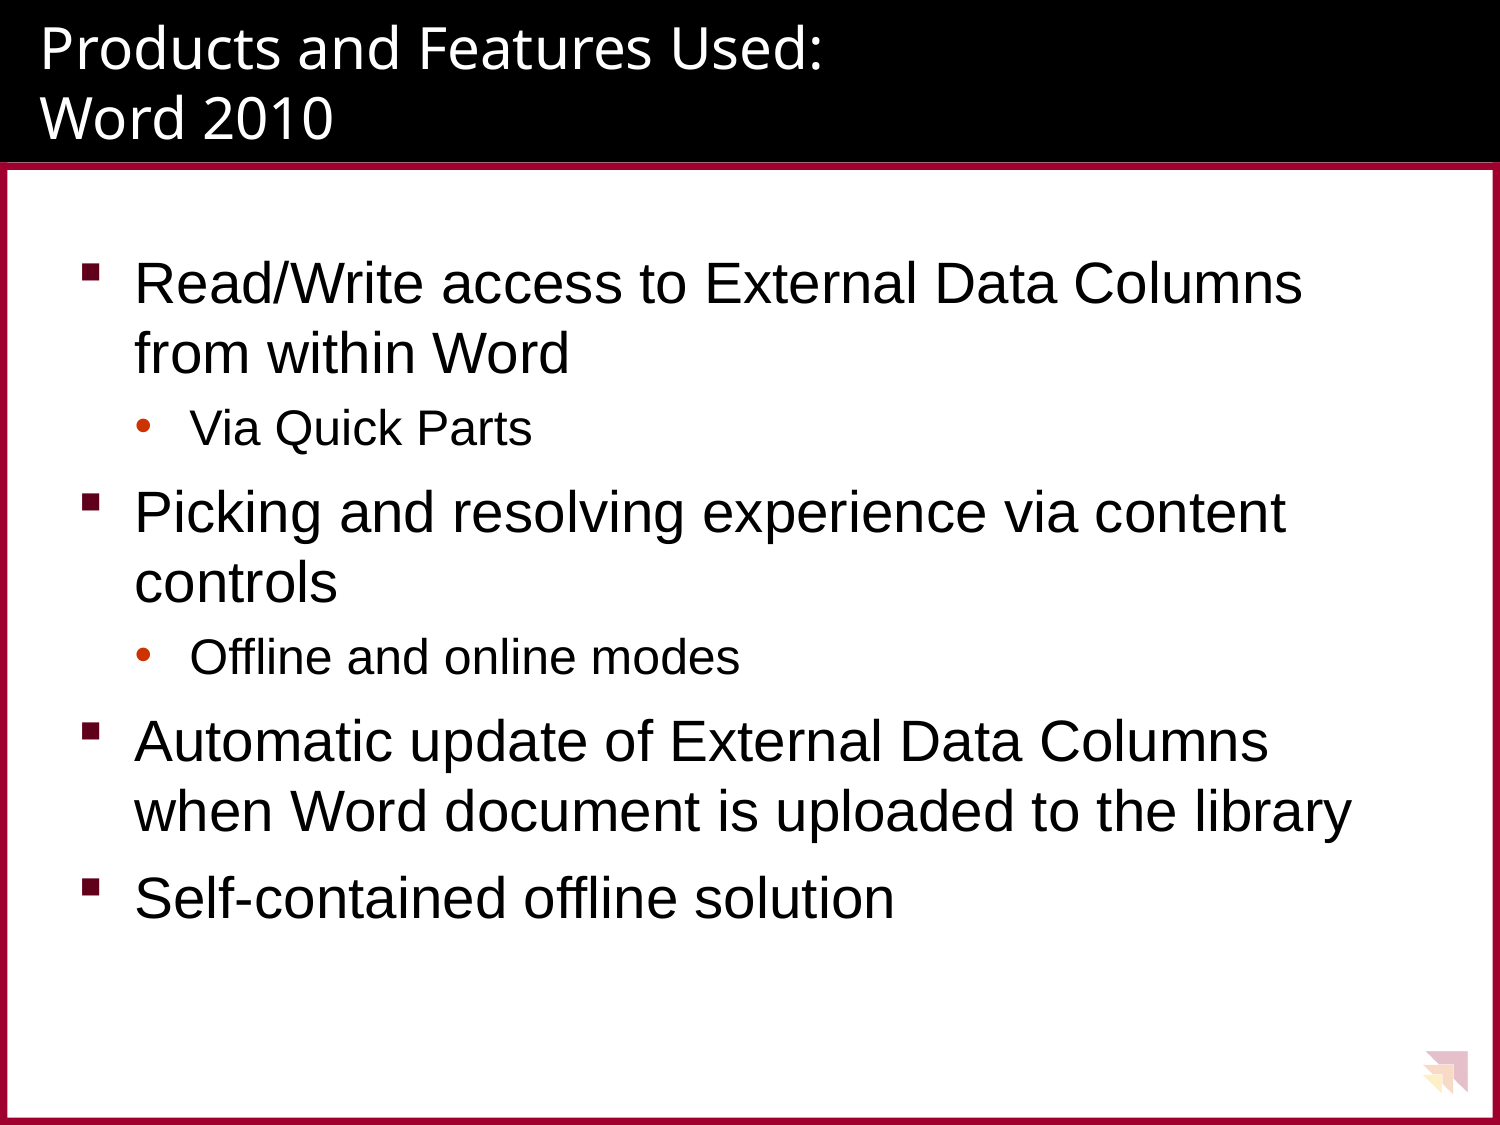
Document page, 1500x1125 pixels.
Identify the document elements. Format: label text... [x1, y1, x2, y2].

title Products and Features Used: Word 2010 [24, 12, 1438, 150]
list Read/Write access to External Data Columns from within Word Via Quick Parts Picking and resolving experience via content controls Offline and online modes Automatic update of External Data Columns when Word document is uploaded to the library Self-contained offline solution [62, 237, 1438, 1088]
